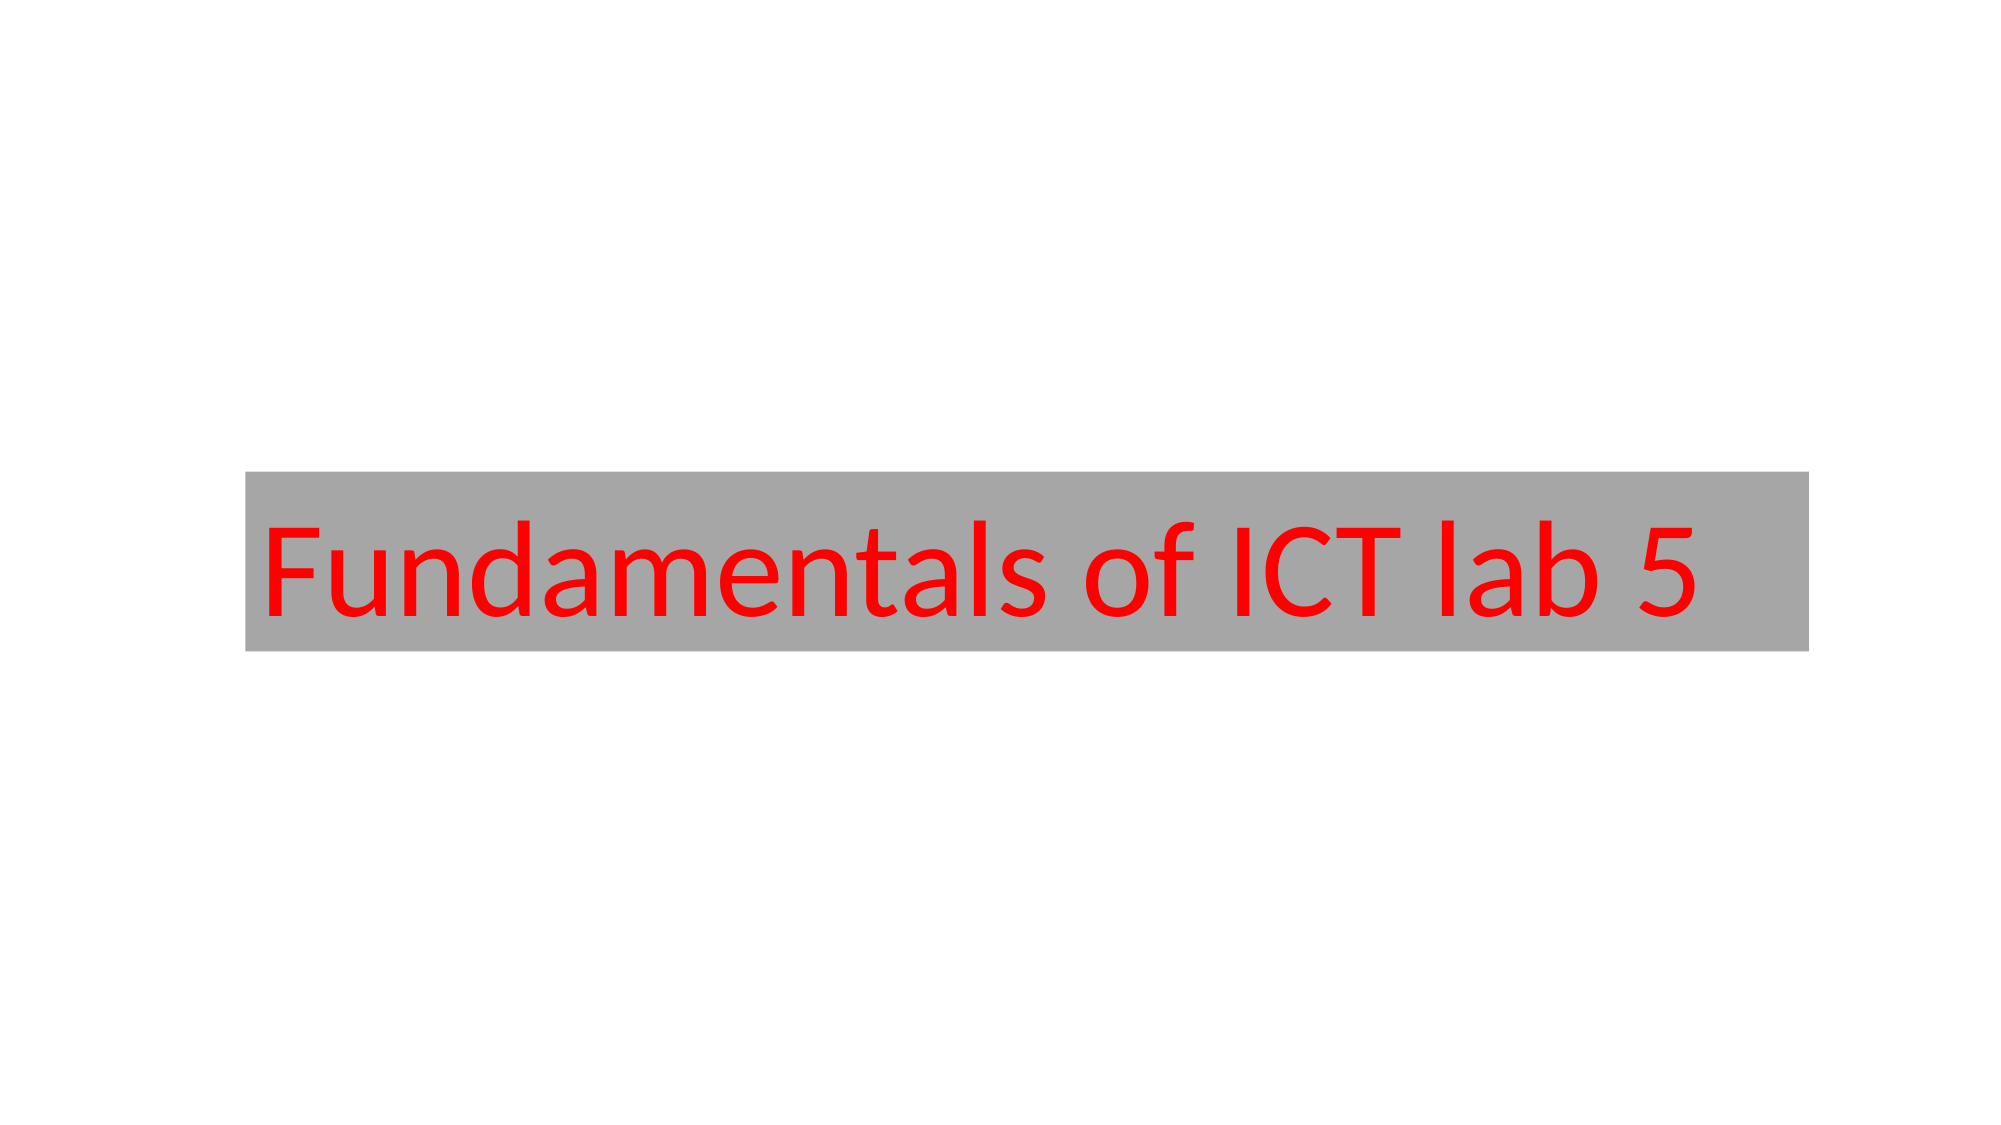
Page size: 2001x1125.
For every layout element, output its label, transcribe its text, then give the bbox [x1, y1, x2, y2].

text_box Fundamentals of ICT lab 5 [245, 471, 1809, 652]
